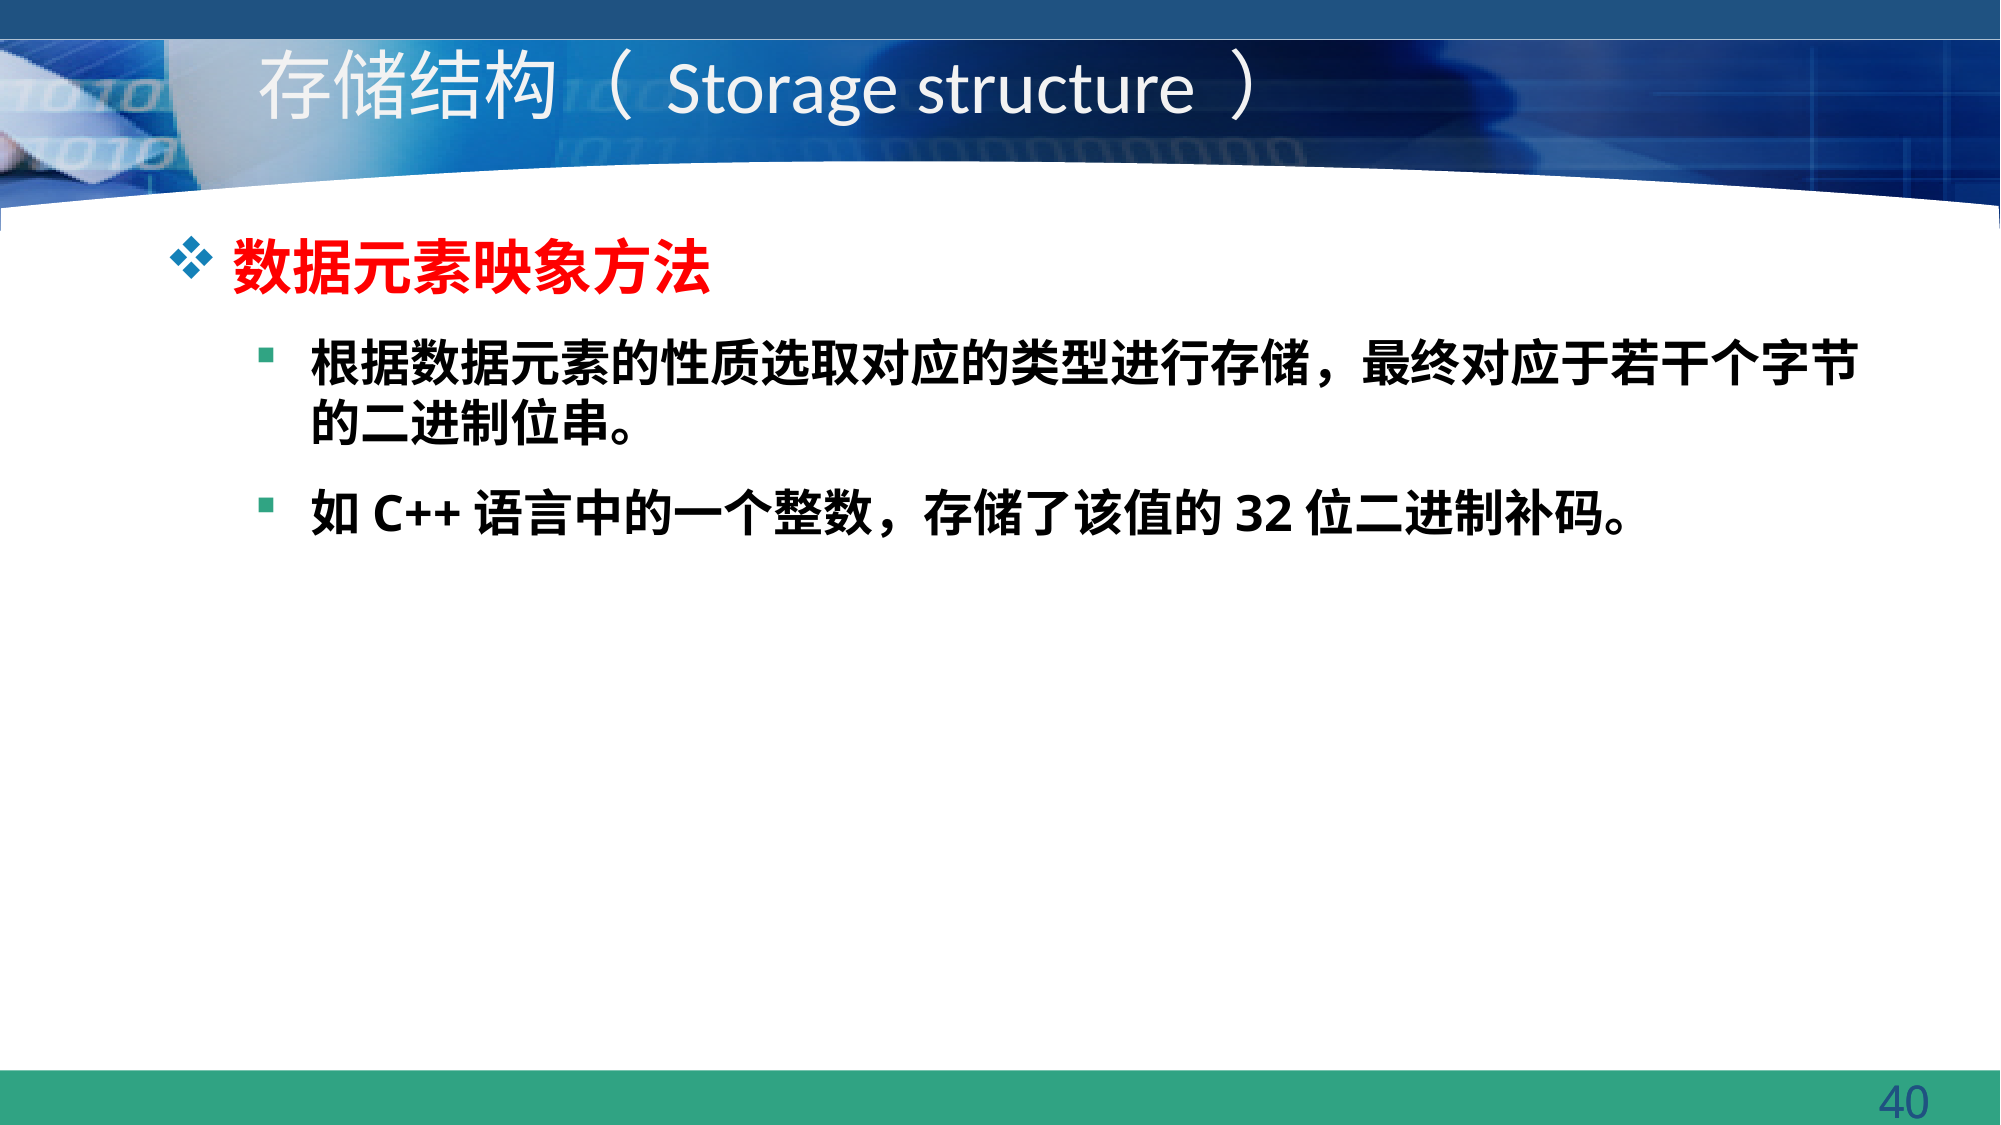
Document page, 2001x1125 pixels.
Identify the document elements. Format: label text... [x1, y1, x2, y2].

list 数据元素映象方法 根据数据元素的性质选取对应的类型进行存储，最终对应于若干个字节的二进制位串。 如C++语言中的一个整数，存储了该值的32位二进制补码。 [149, 222, 1911, 1021]
title 存储结构（ Storage structure ） [242, 30, 1922, 138]
picture [0, 40, 2000, 213]
